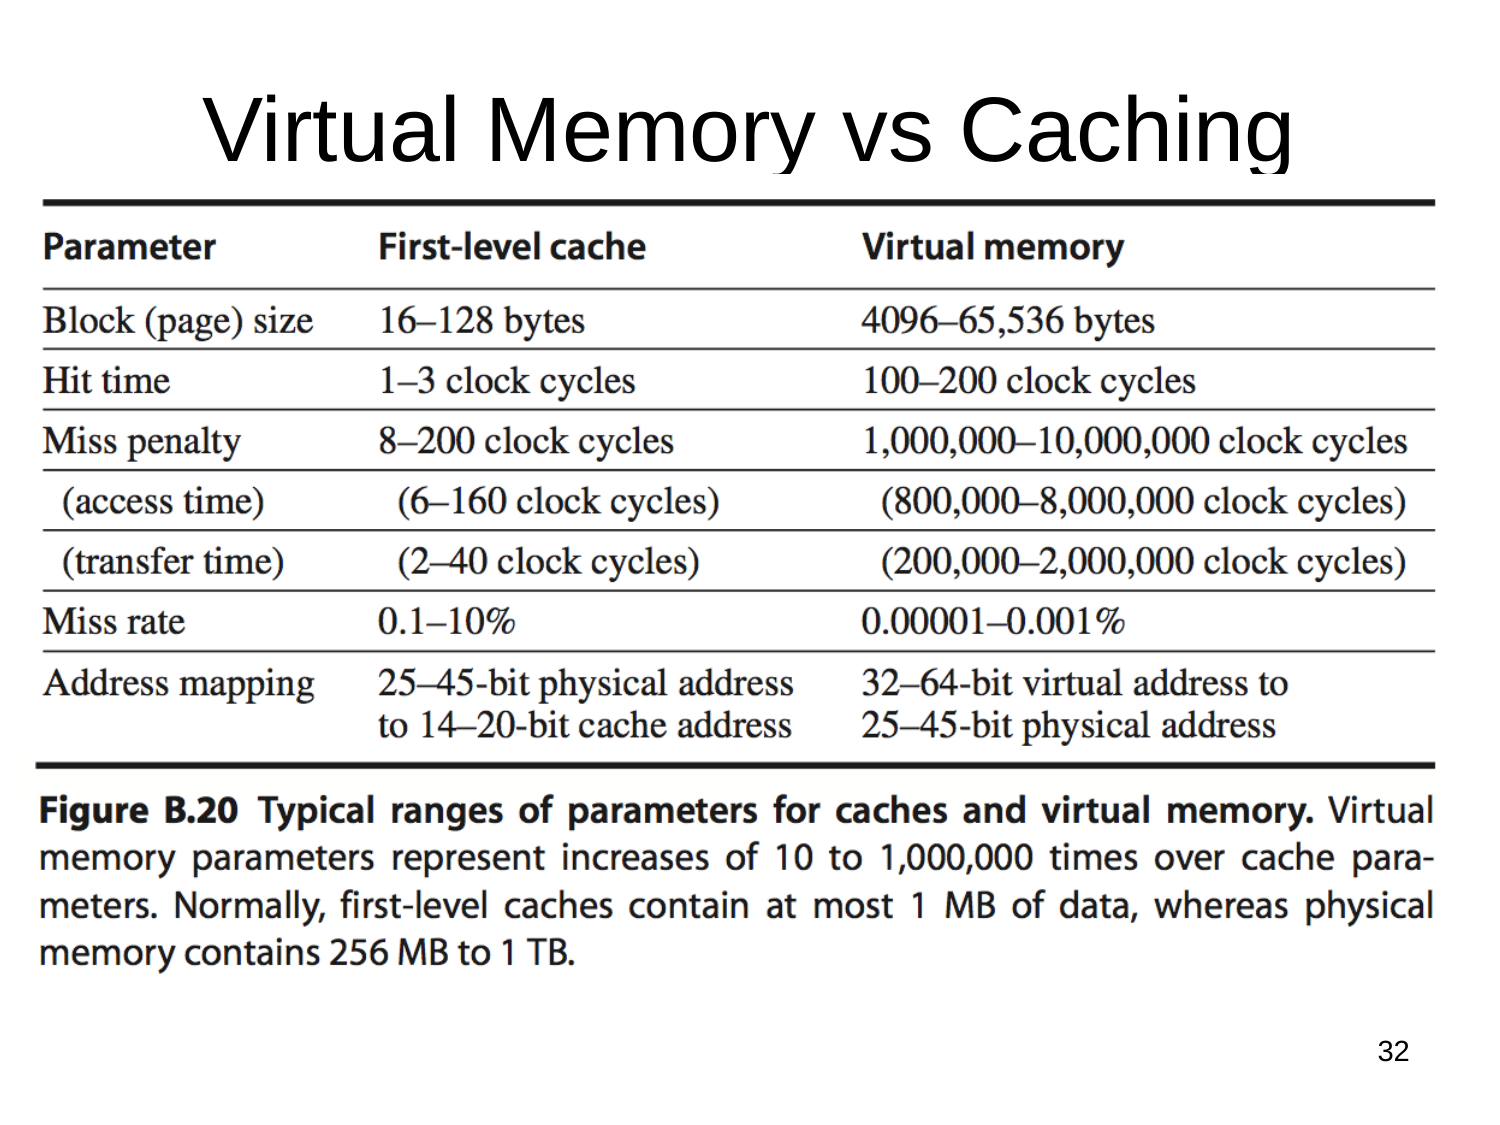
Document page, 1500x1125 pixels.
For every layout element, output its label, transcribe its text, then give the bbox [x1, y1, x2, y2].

title Virtual Memory vs Caching [75, 30, 1425, 173]
slide_number 32 [1074, 1024, 1426, 1103]
picture [14, 174, 1476, 1001]
